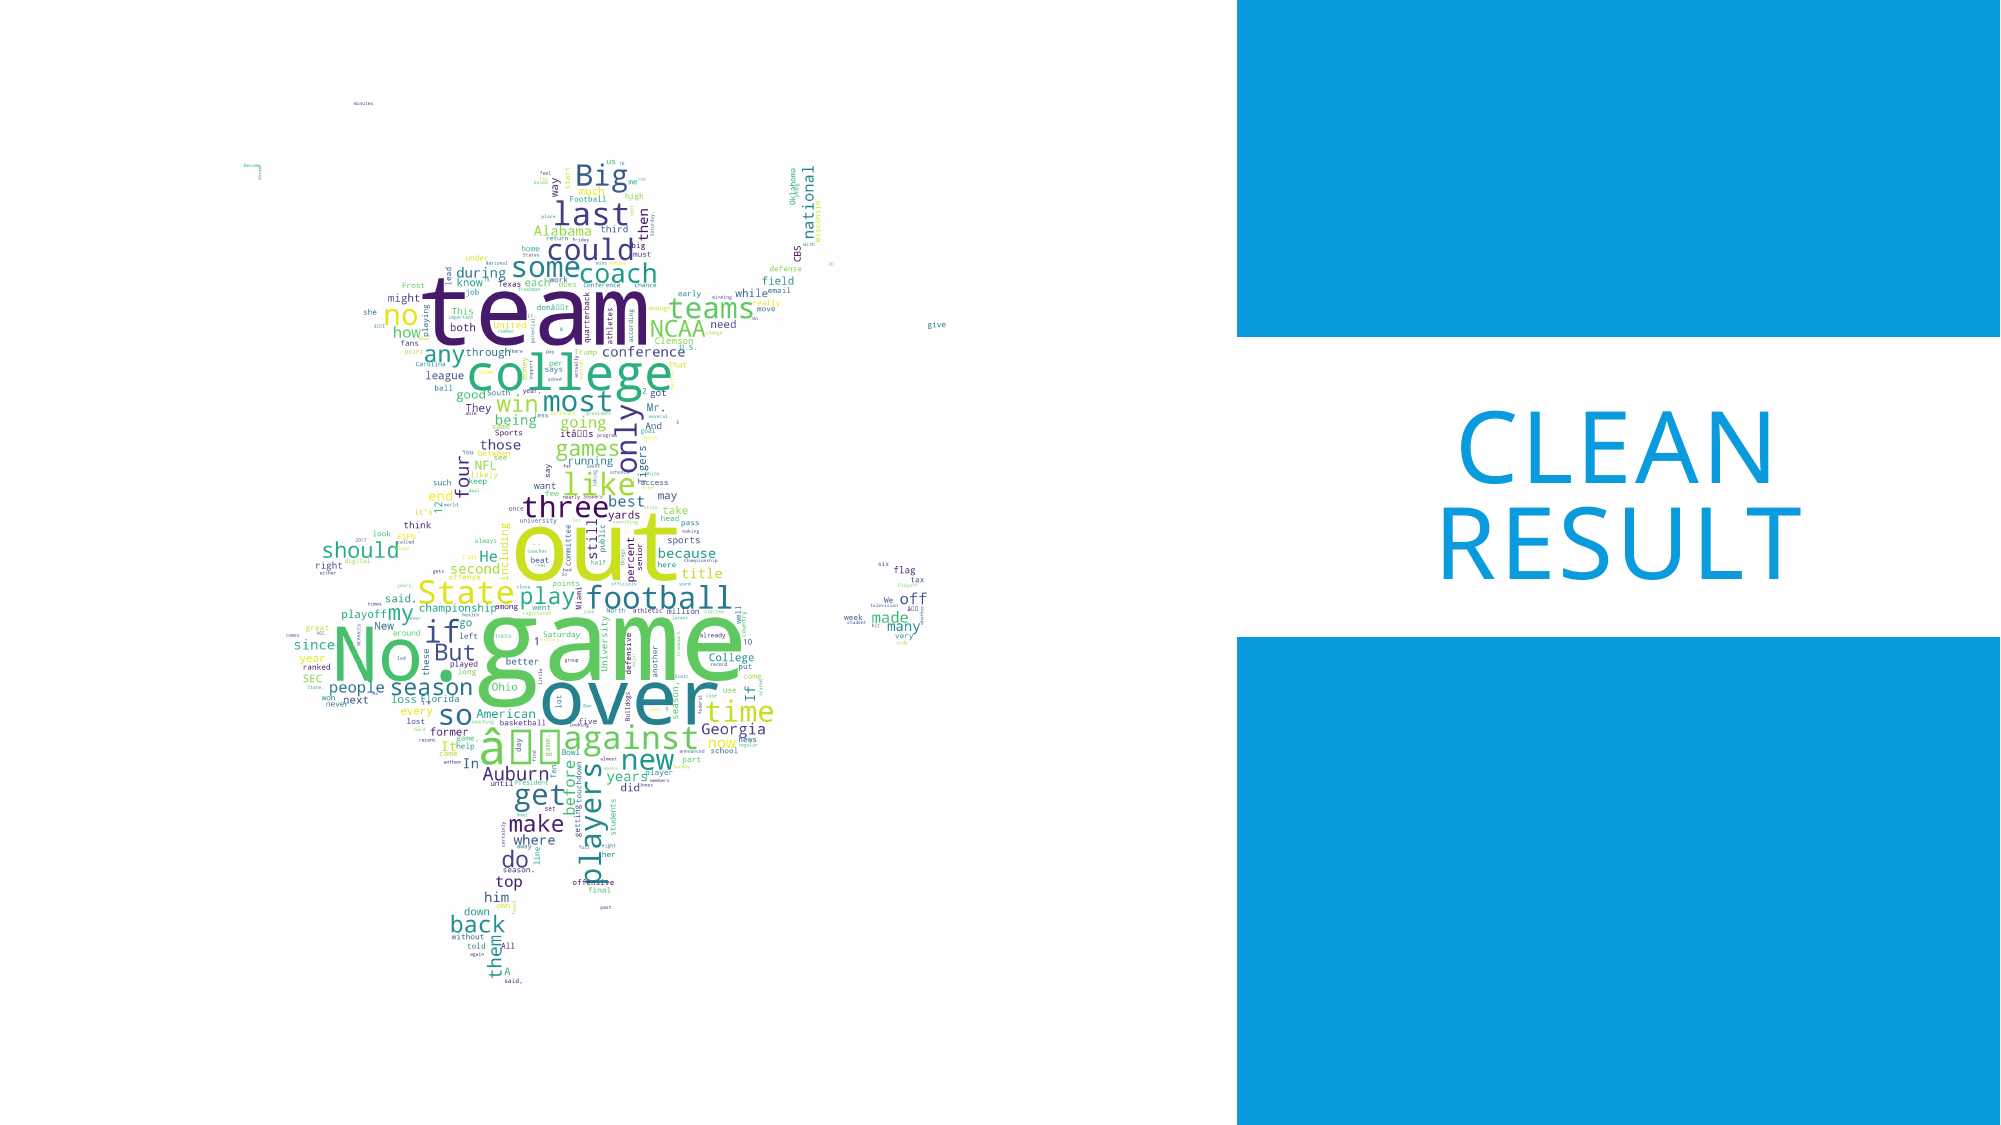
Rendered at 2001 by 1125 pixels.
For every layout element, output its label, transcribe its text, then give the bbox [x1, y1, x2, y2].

text_box [1238, 638, 2000, 1125]
text_box [1238, 336, 2000, 638]
text_box [0, 0, 1238, 1125]
text_box [1238, 0, 2000, 336]
title Clean REsult [1290, 360, 1947, 646]
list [242, 97, 994, 1021]
